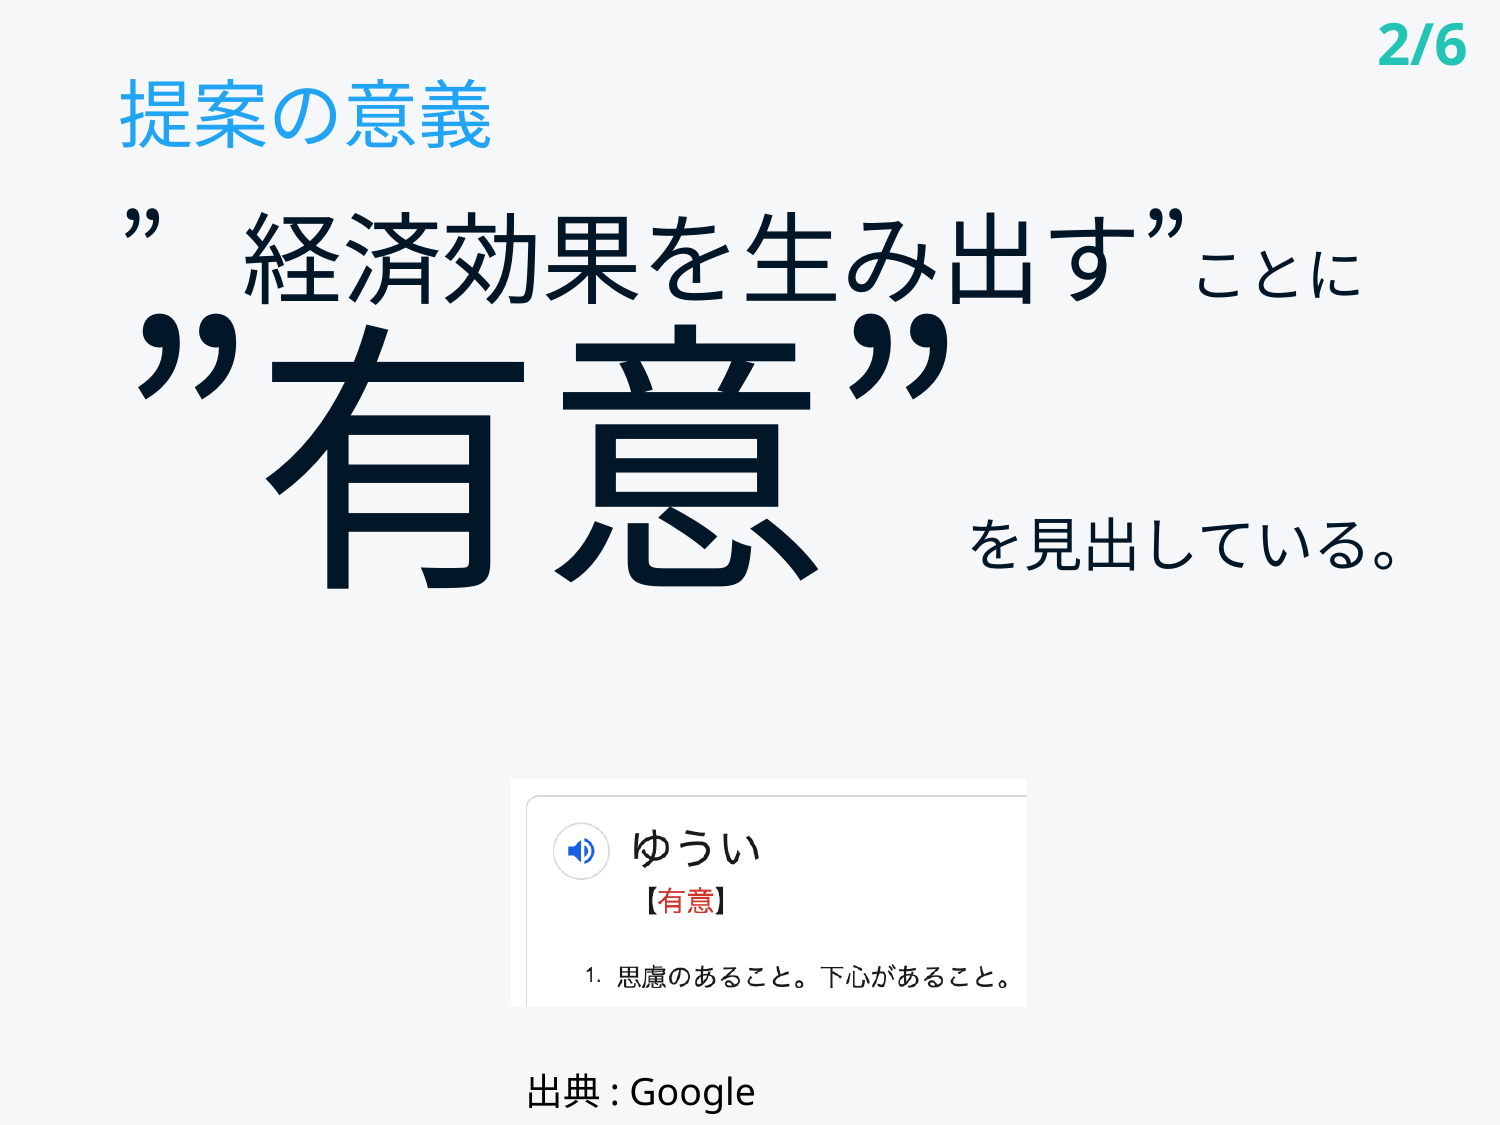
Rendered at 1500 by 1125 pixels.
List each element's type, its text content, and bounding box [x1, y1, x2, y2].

picture [510, 779, 1027, 1007]
text_box 2/6 [1362, 0, 1483, 85]
title 提案の意義 [103, 59, 1397, 177]
text_box 出典: Google [511, 1060, 771, 1121]
list ”経済効果を生み出す”ことに ”有意”を見出している。 [103, 202, 1397, 1014]
